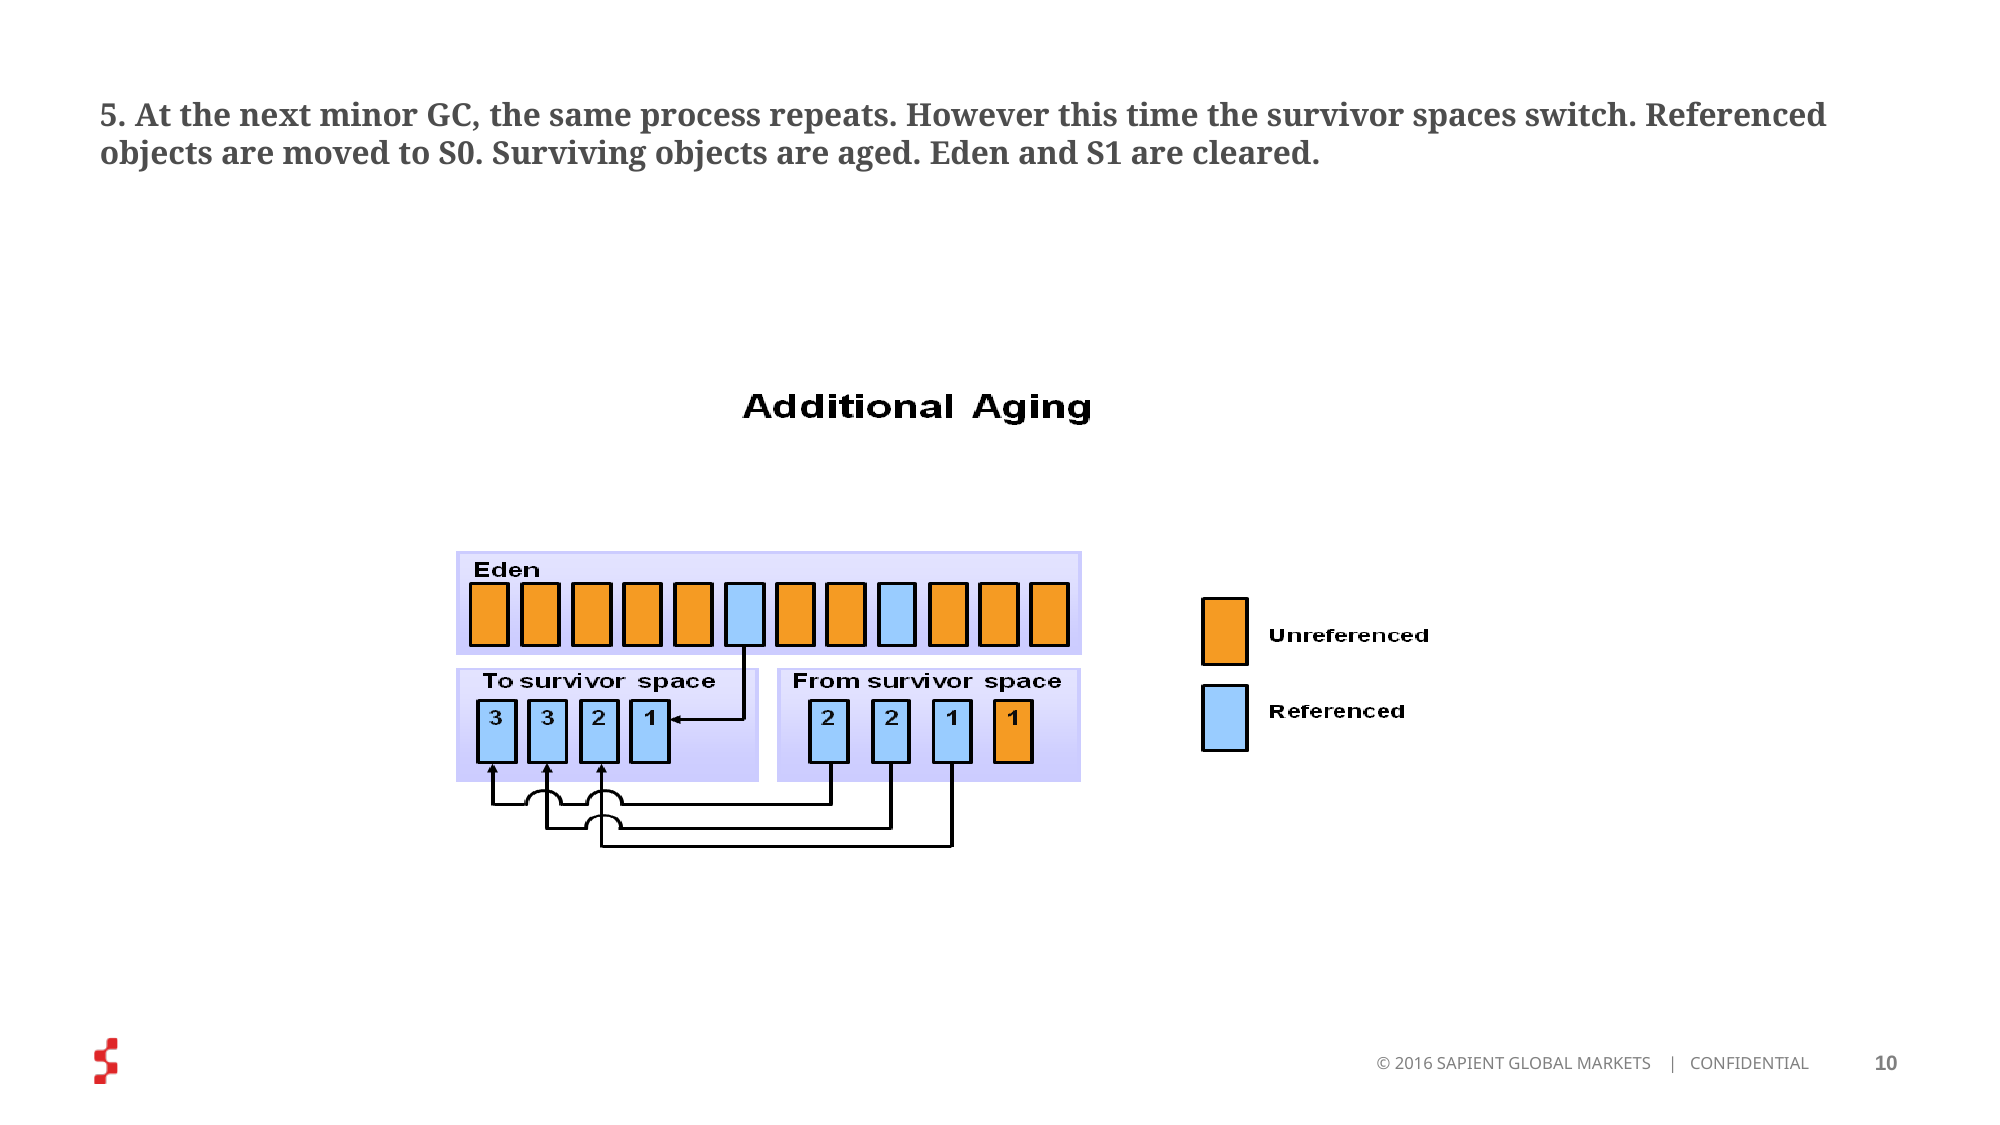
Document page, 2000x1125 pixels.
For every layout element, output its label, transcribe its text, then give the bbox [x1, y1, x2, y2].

title 5. At the next minor GC, the same process repeats. However this time the survivor spaces switch. Referenced objects are moved to S0. Surviving objects are aged. Eden and S1 are cleared. [99, 87, 1950, 238]
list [294, 337, 1539, 1038]
